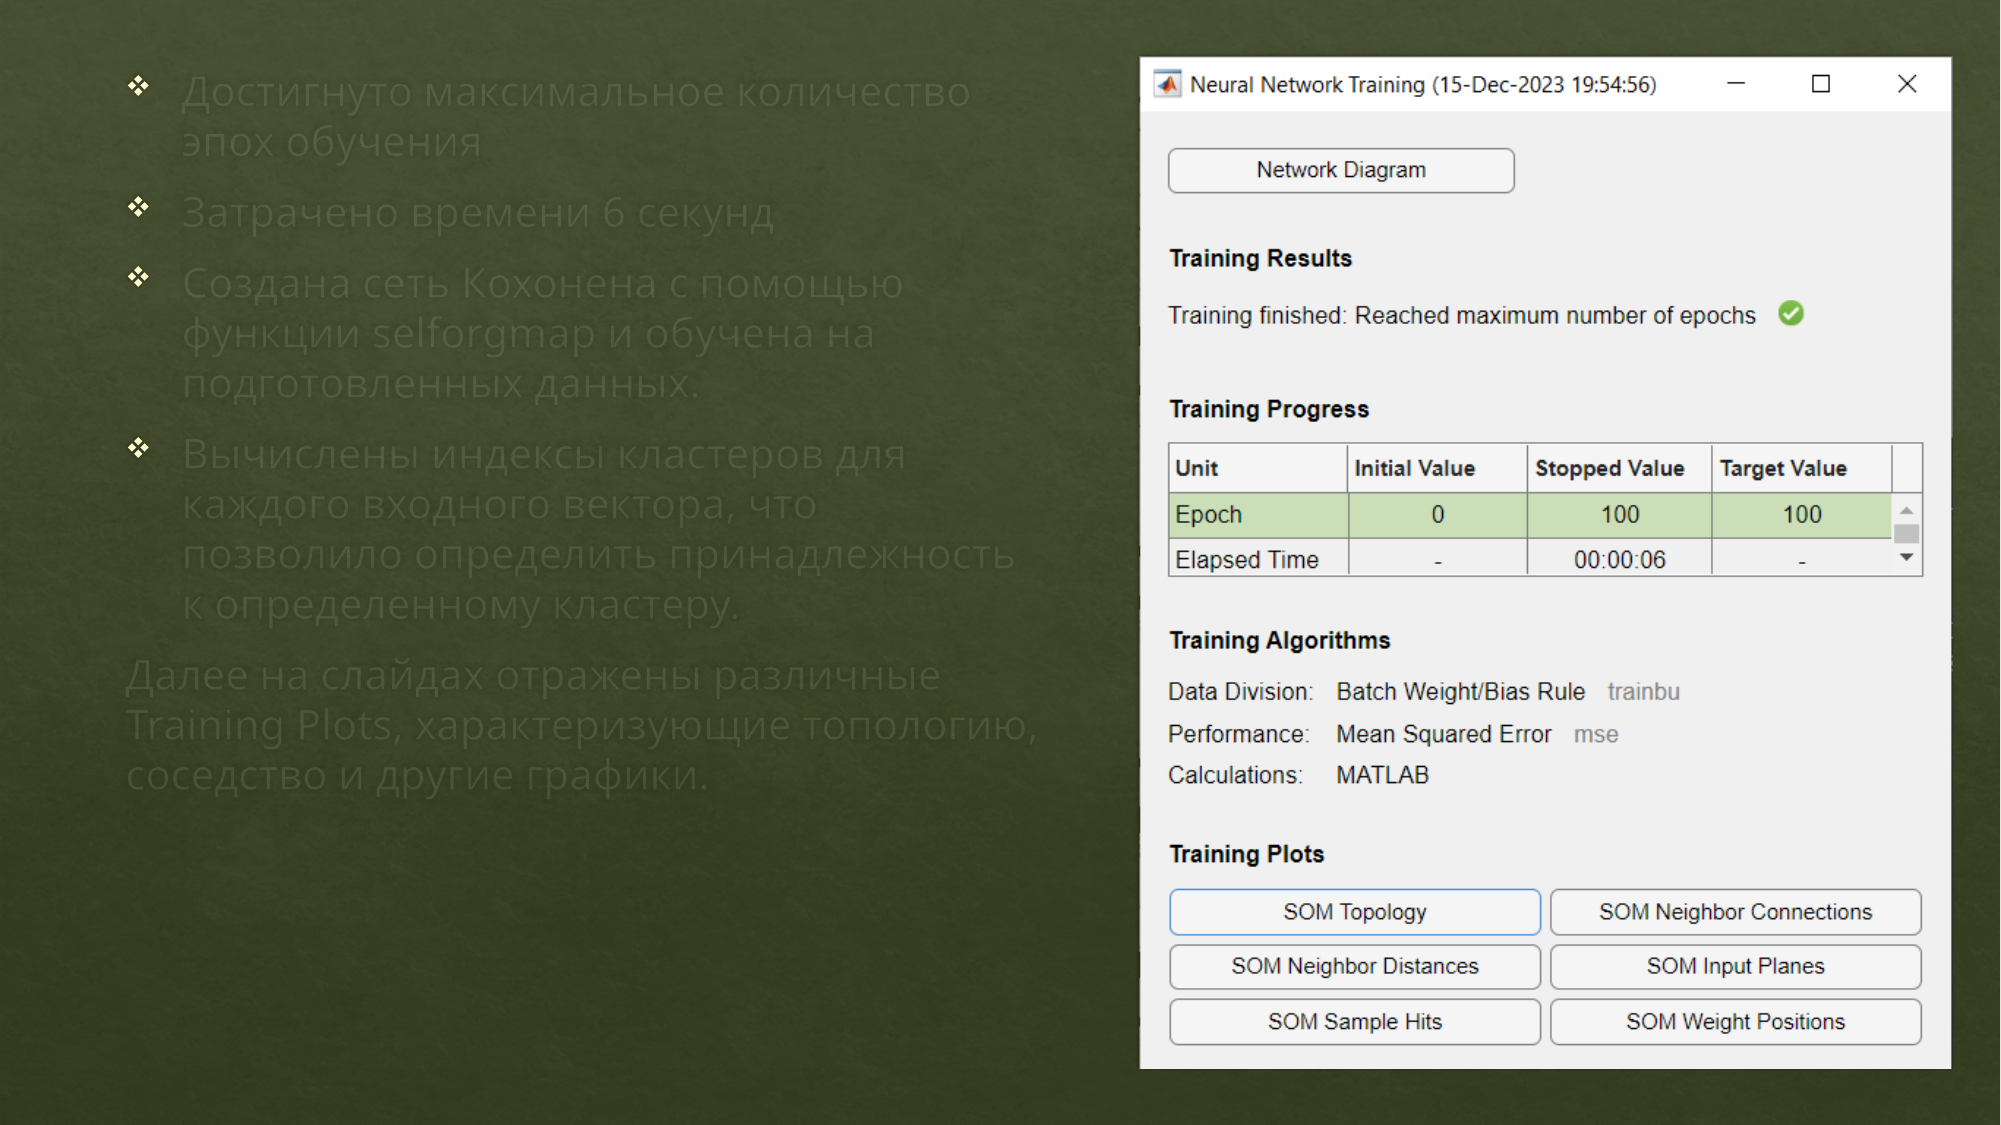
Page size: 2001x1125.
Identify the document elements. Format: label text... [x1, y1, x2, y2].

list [1139, 56, 1953, 1069]
list Достигнуто максимальное количество эпох обучения Затрачено времени 6 секунд Cоздана сеть Кохонена с помощью функции selforgmap и обучена на подготовленных данных. Вычислены индексы кластеров для каждого входного вектора, что позволило определить принадлежность к определенному кластеру. Далее на слайдах отражены различные Training Plots, характеризующие топологию, соседство и другие графики. [110, 56, 1061, 1069]
